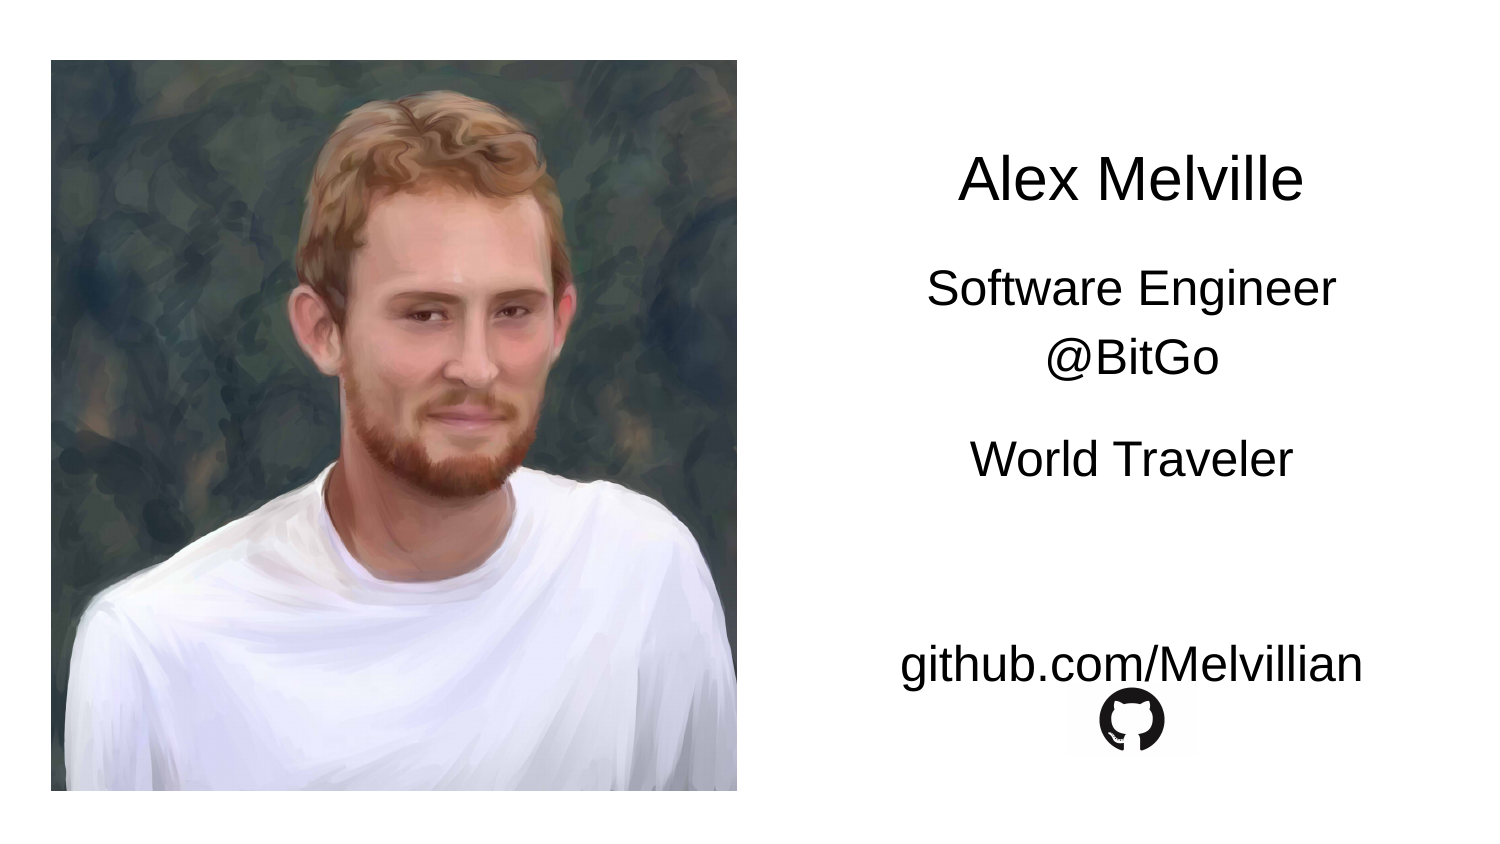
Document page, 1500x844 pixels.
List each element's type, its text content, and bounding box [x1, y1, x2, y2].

text_box Alex Melville Software Engineer @BitGo World Traveler github.com/Melvillian [847, 111, 1417, 722]
picture [1066, 682, 1197, 757]
picture [50, 60, 737, 792]
